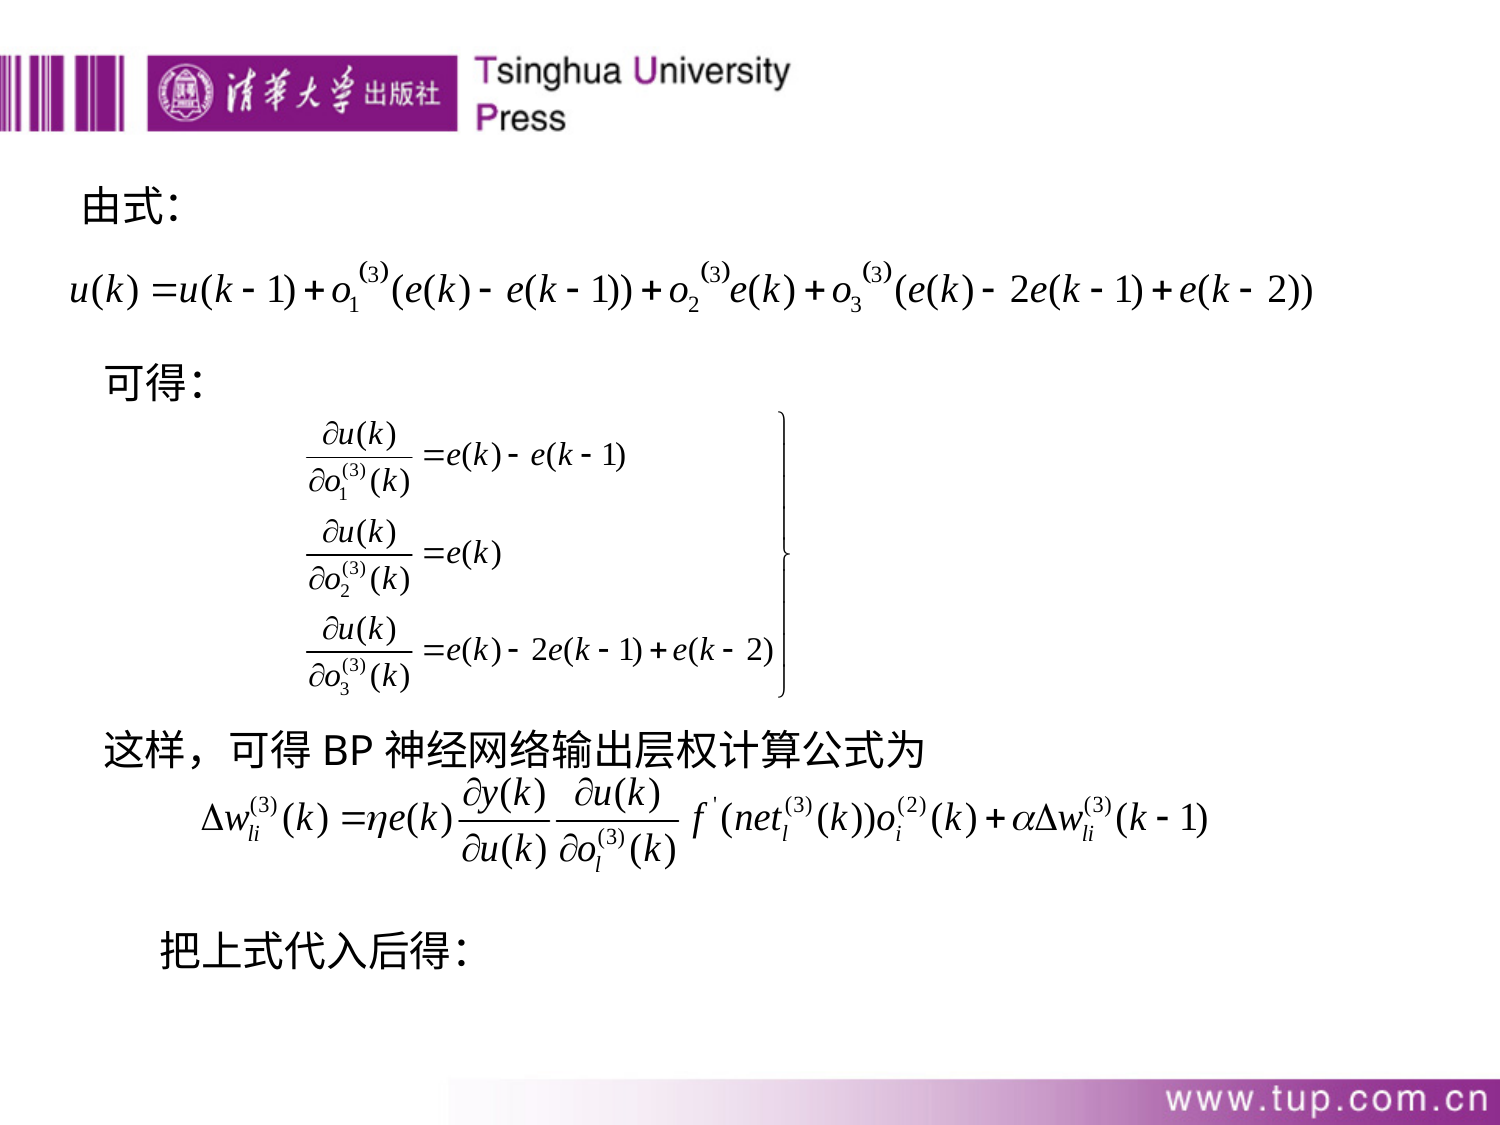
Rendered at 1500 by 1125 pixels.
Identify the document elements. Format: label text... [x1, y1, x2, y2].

text_box 由式： [65, 172, 221, 238]
text_box 这样，可得BP神经网络输出层权计算公式为 [88, 716, 987, 781]
picture [0, 1059, 1500, 1125]
text_box 把上式代入后得： [144, 916, 509, 982]
picture [194, 767, 1216, 881]
picture [63, 255, 1322, 323]
text_box 可得： [89, 349, 245, 415]
picture [300, 405, 798, 705]
picture [0, 34, 1500, 149]
